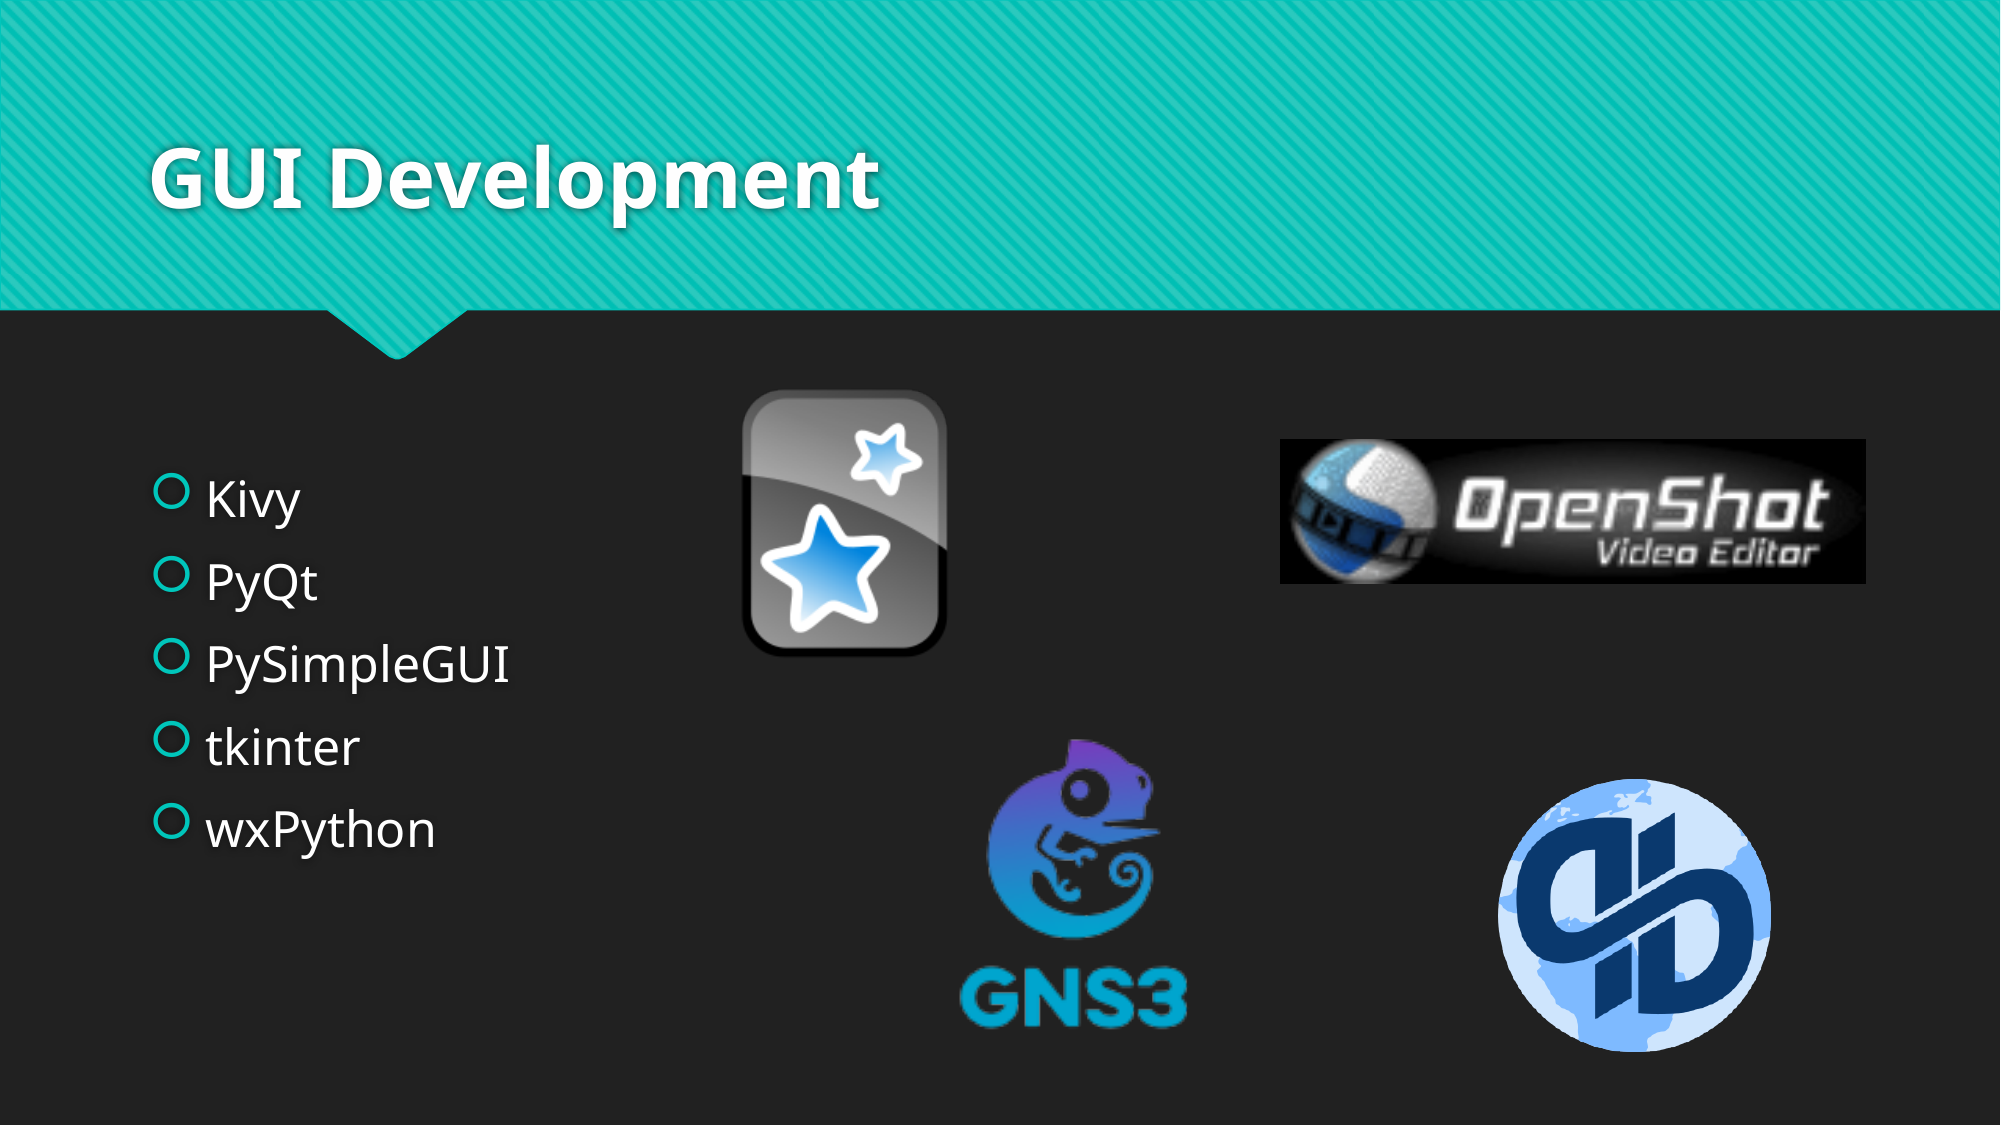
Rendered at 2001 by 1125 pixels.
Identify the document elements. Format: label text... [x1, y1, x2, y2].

title GUI Development [132, 73, 1868, 233]
list Kivy PyQt PySimpleGUI tkinter wxPython [134, 364, 1866, 962]
picture [920, 731, 1229, 1039]
picture [698, 380, 984, 666]
picture [1280, 438, 1866, 585]
picture [1498, 779, 1771, 1052]
